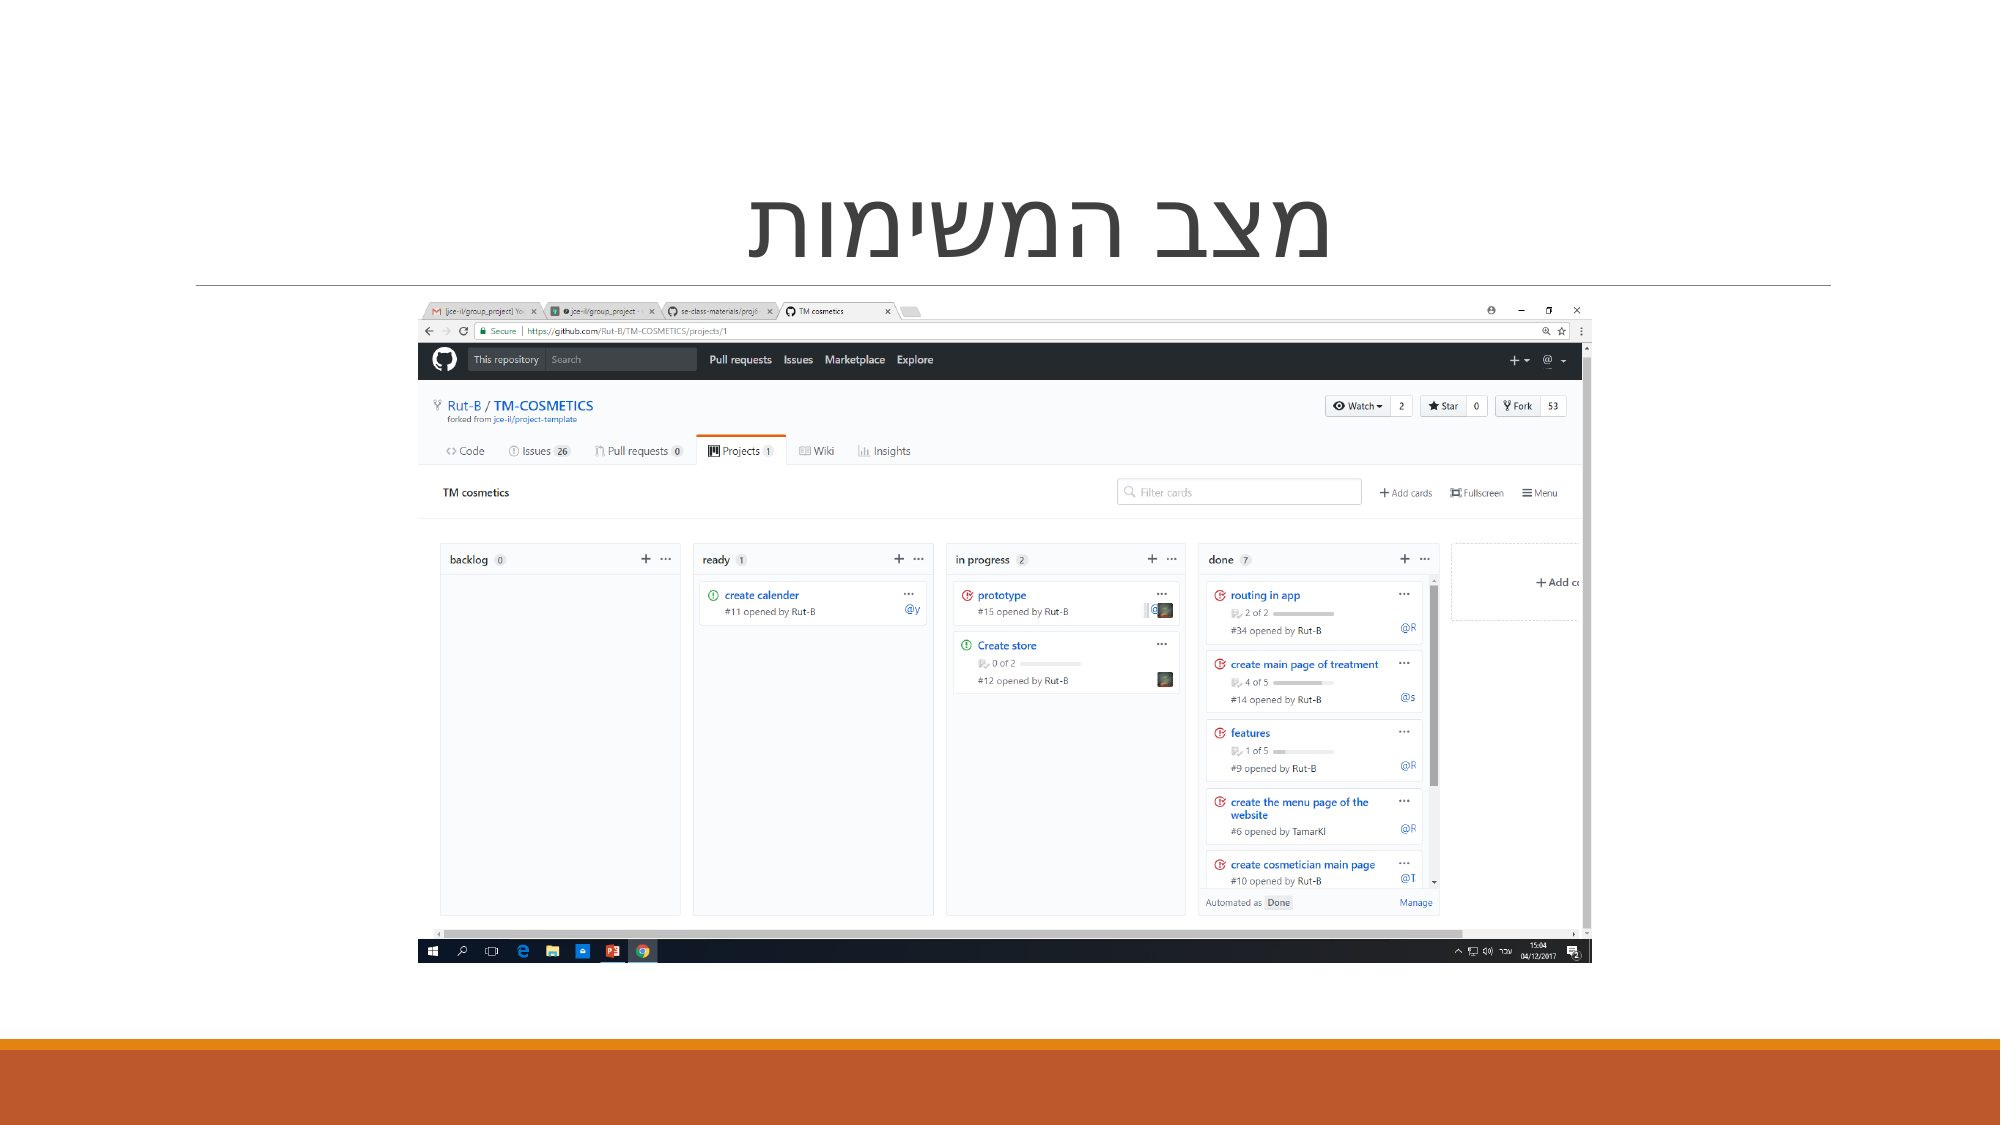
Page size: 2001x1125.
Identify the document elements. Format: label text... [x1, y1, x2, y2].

title מצב המשימות [180, 47, 1830, 285]
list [417, 302, 1592, 964]
